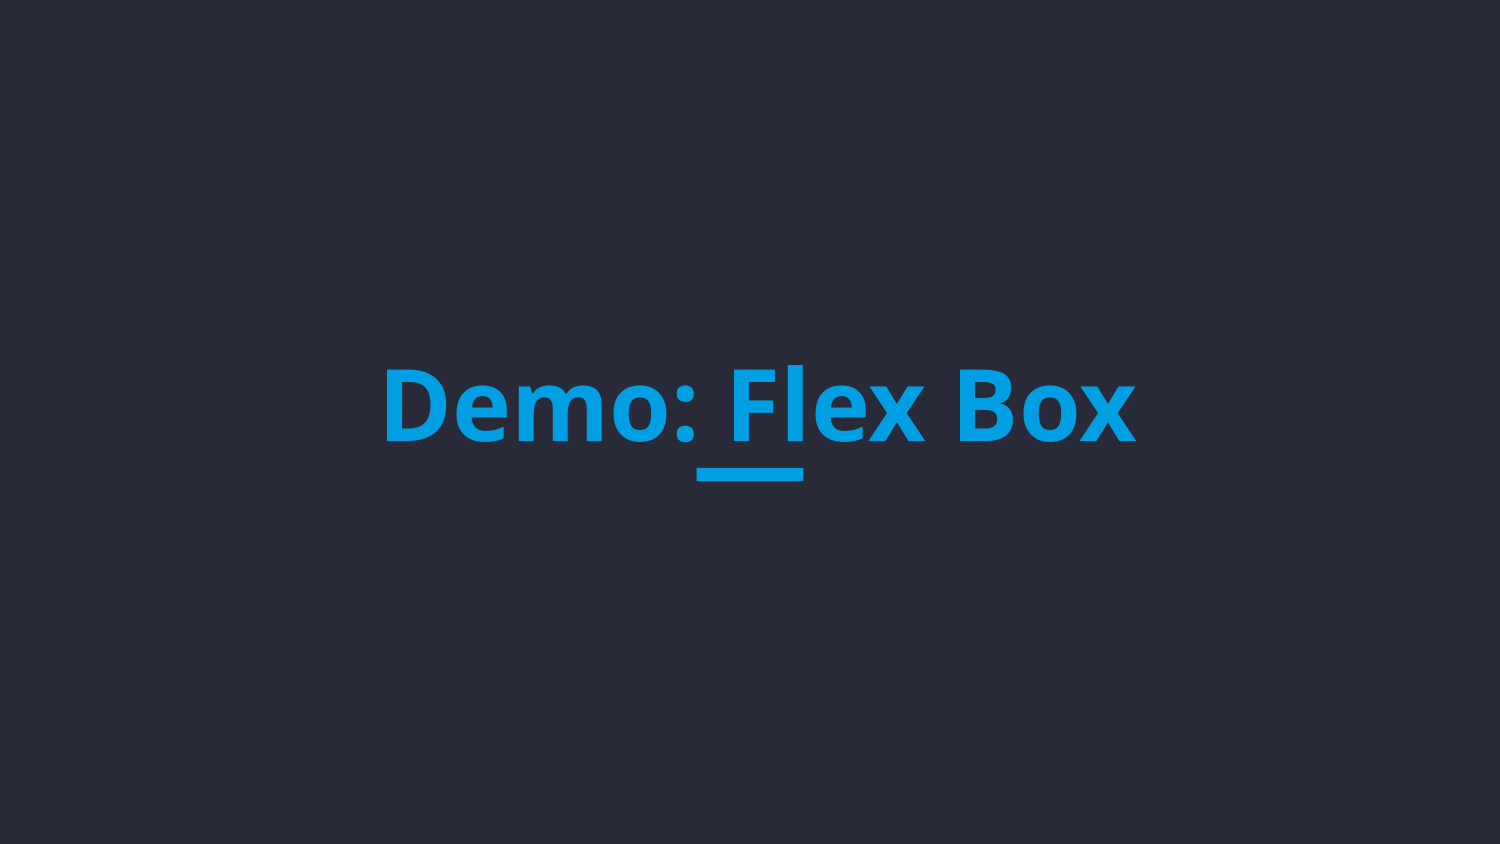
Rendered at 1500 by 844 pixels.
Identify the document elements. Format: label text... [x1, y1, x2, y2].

text_box [696, 467, 804, 482]
text_box Demo: Flex Box [88, 326, 1428, 598]
